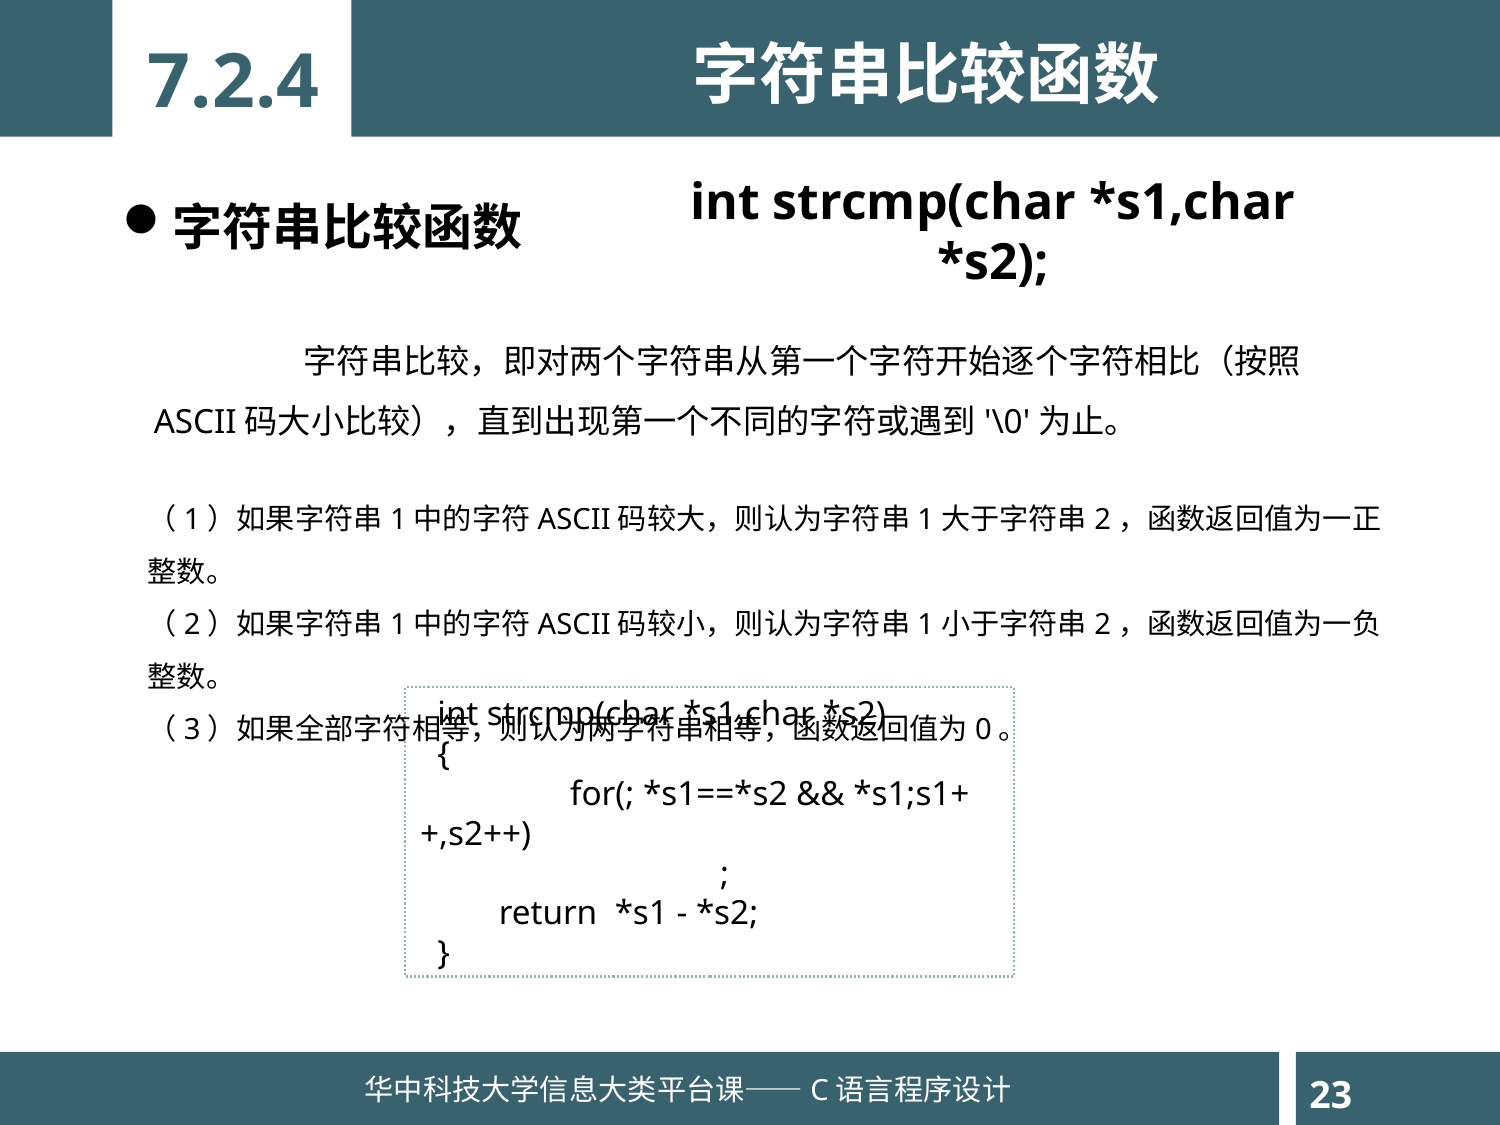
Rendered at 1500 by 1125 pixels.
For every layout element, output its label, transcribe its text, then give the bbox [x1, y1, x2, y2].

text_box 字符串比较函数 [443, 24, 1410, 120]
text_box 字符串比较函数 [107, 188, 538, 263]
text_box int strcmp(char *s1,char *s2); [631, 187, 1354, 271]
text_box 字符串比较，即对两个字符串从第一个字符开始逐个字符相比（按照ASCII码大小比较），直到出现第一个不同的字符或遇到'\0'为止。 [138, 312, 1371, 448]
text_box int strcmp(char *s1,char *s2) { for(; *s1==*s2 && *s1;s1++,s2++) ; return *s1 - *s2; } [404, 753, 1015, 978]
text_box （1）如果字符串1中的字符ASCII码较大，则认为字符串1大于字符串2，函数返回值为一正整数。 （2）如果字符串1中的字符ASCII码较小，则认为字符串1小于字符串2，函数返回值为一负整数。 （3）如果全部字符相等，则认为两字符串相等，函数返回值为0。 [132, 475, 1404, 753]
text_box 7.2.4 [132, 24, 335, 130]
